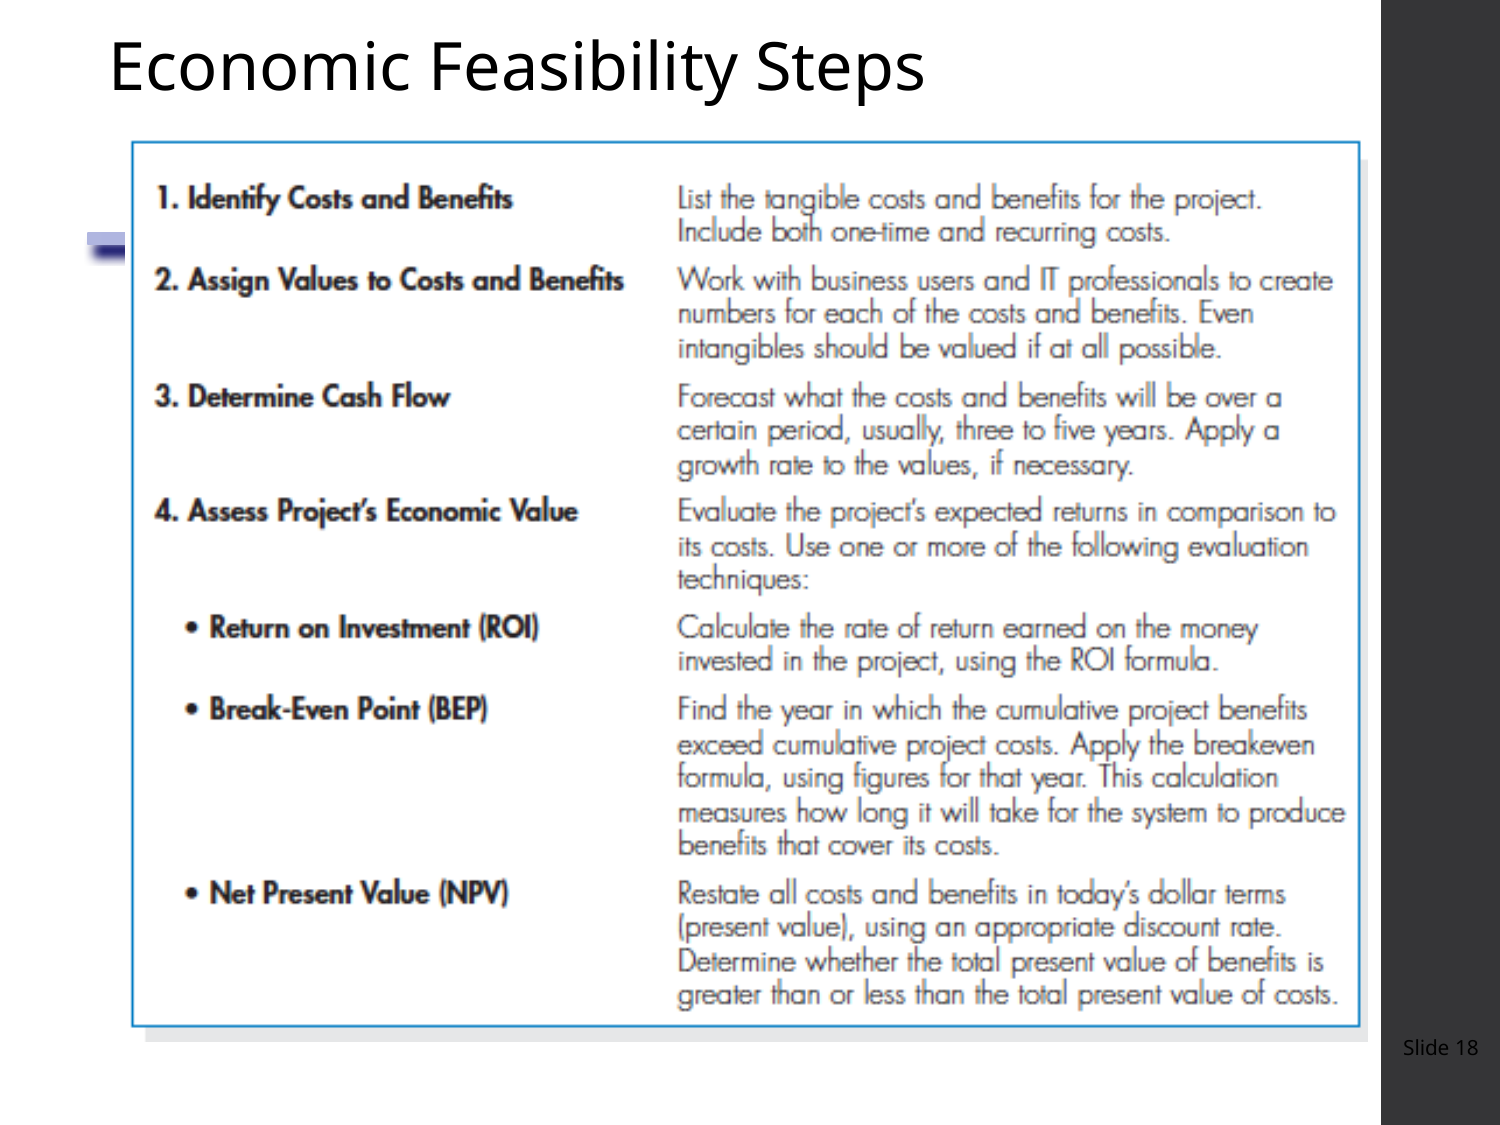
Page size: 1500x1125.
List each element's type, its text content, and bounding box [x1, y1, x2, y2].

title Economic Feasibility Steps [93, 24, 1369, 113]
picture [124, 137, 1368, 1042]
text_box Slide ‹#› [1384, 1012, 1498, 1110]
